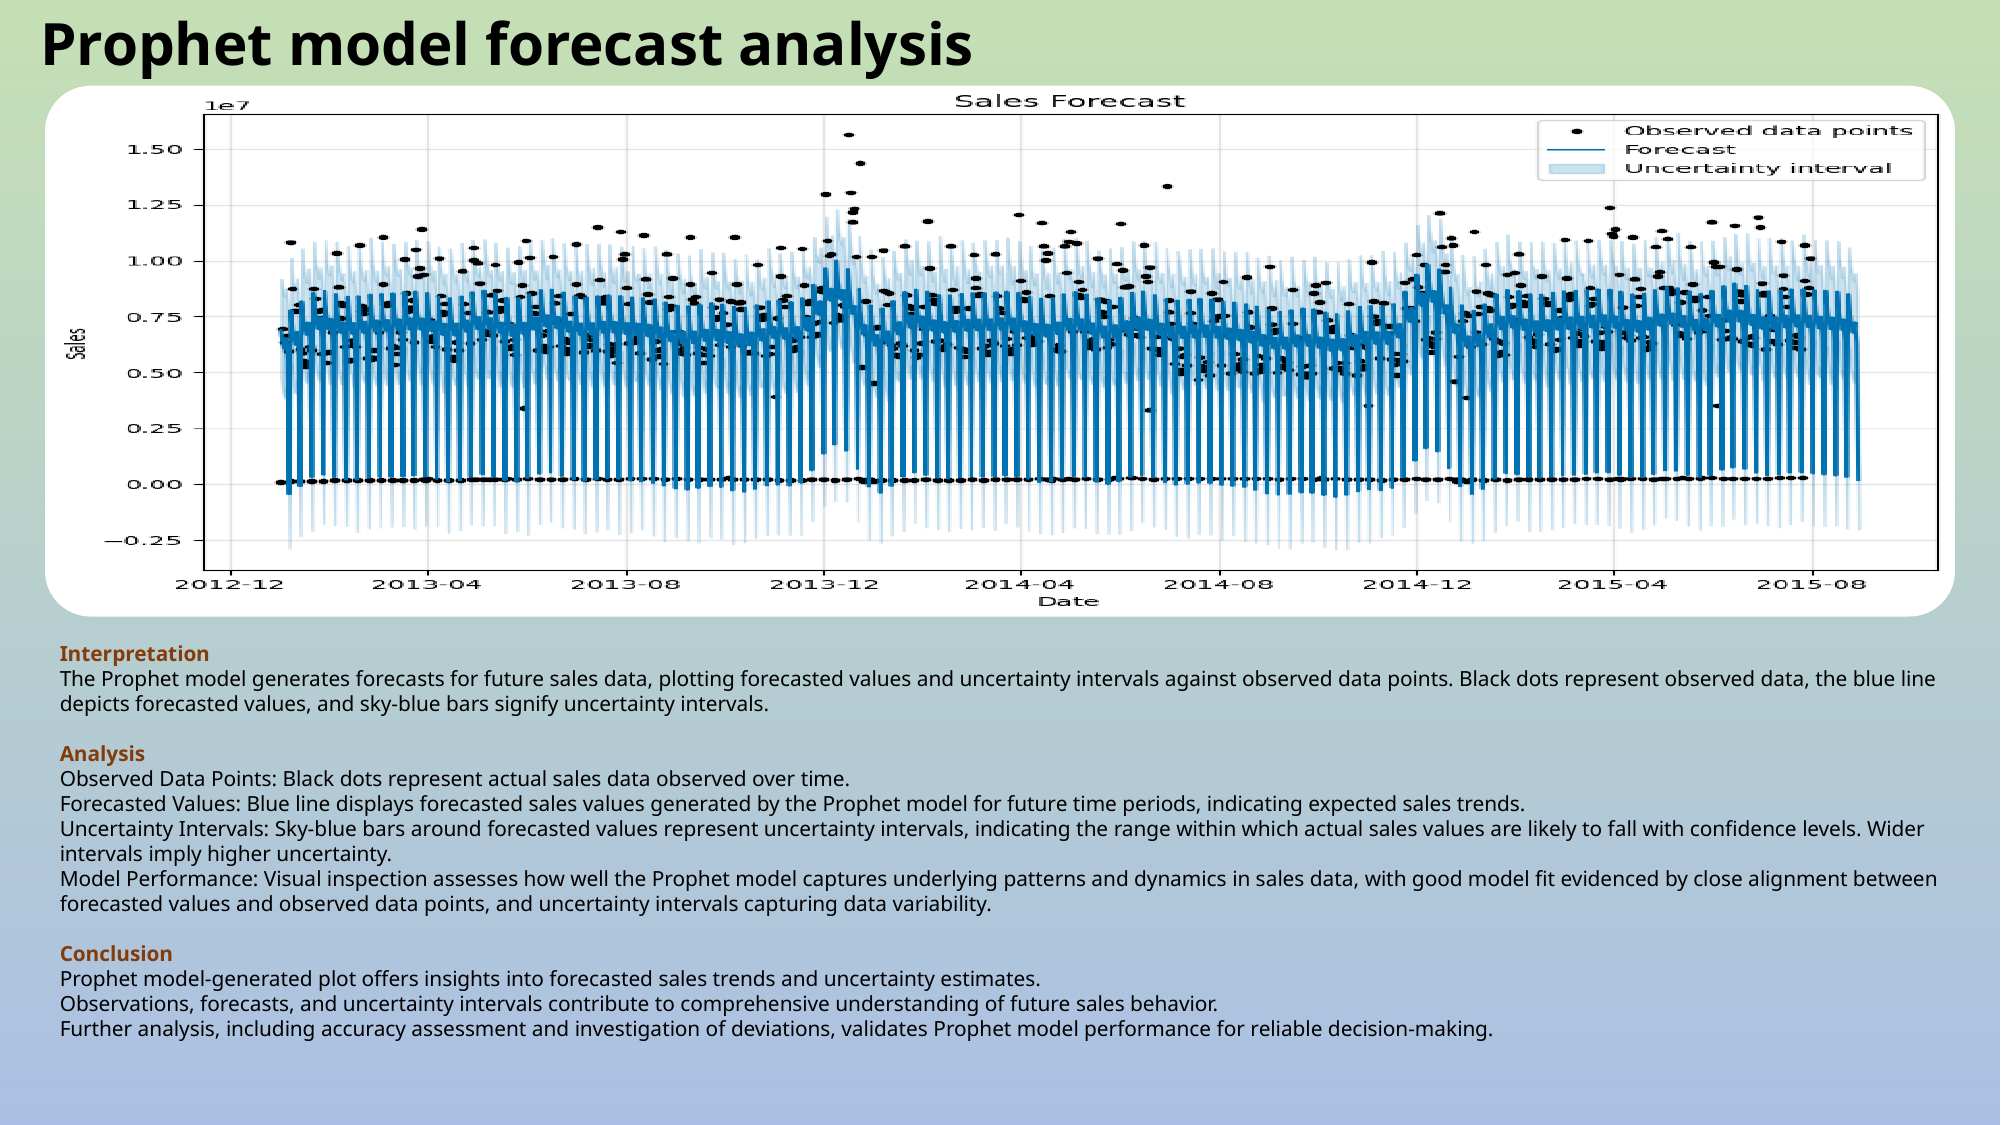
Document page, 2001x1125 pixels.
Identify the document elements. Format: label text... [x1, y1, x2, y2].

text_box Prophet model forecast analysis [25, 0, 1955, 85]
picture [44, 85, 1955, 617]
text_box Interpretation The Prophet model generates forecasts for future sales data, plotting forecasted values and uncertainty intervals against observed data points. Black dots represent observed data, the blue line depicts forecasted values, and sky-blue bars signify uncertainty intervals. Analysis Observed Data Points: Black dots represent actual sales data observed over time. Forecasted Values: Blue line displays forecasted sales values generated by the Prophet model for future time periods, indicating expected sales trends. Uncertainty Intervals: Sky-blue bars around forecasted values represent uncertainty intervals, indicating the range within which actual sales values are likely to fall with confidence levels. Wider intervals imply higher uncertainty. Model Performance: Visual inspection assesses how well the Prophet model captures underlying patterns and dynamics in sales data, with good model fit evidenced by close alignment between forecasted values and observed data points, and uncertainty intervals capturing data variability. Conclusion Prophet model-generated plot offers insights into forecasted sales trends and uncertainty estimates. Observations, forecasts, and uncertainty intervals contribute to comprehensive understanding of future sales behavior. Further analysis, including accuracy assessment and investigation of deviations, validates Prophet model performance for reliable decision-making. [45, 633, 1955, 1098]
